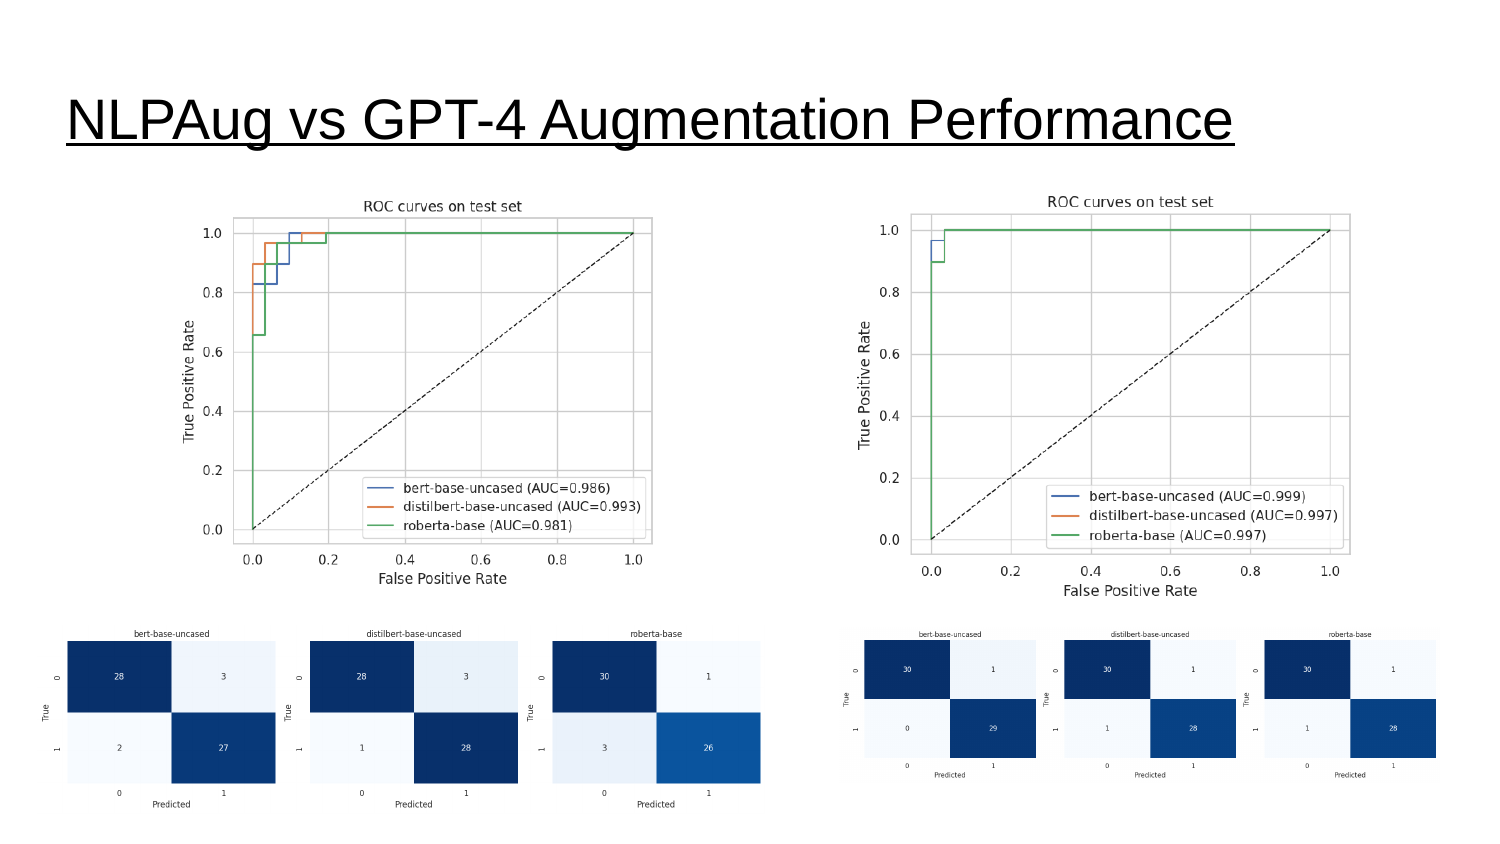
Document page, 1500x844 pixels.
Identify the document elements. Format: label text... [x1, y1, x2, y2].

picture [37, 625, 765, 814]
picture [173, 191, 660, 595]
title NLPAug vs GPT-4 Augmentation Performance [51, 72, 1449, 167]
picture [849, 186, 1358, 608]
picture [839, 626, 1440, 783]
